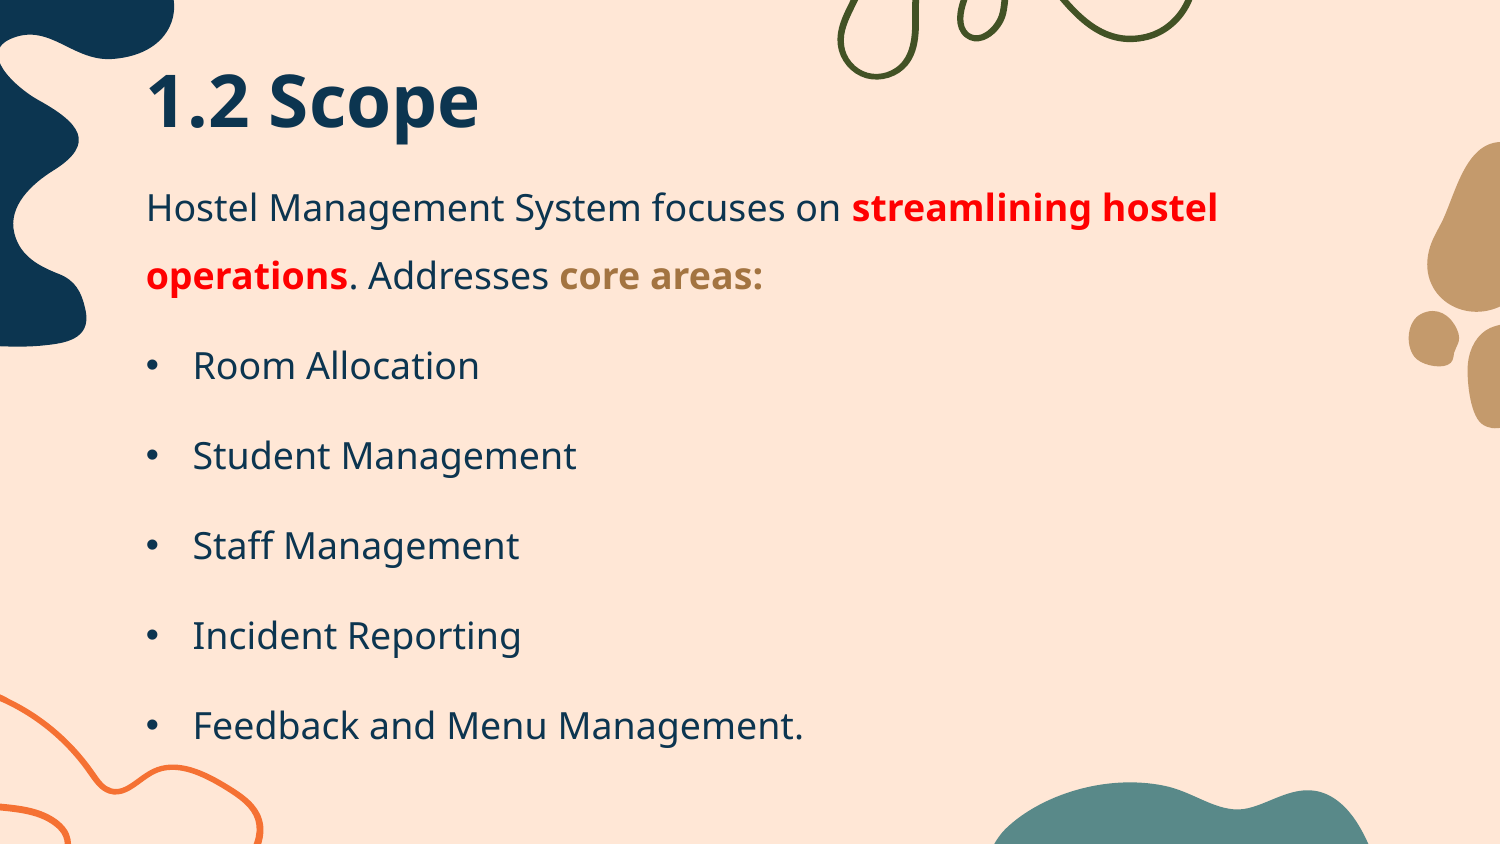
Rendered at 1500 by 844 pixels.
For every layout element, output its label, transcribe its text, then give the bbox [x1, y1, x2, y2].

subtitle Hostel Management System focuses on streamlining hostel operations. Addresses core areas: Room Allocation Student Management Staff Management Incident Reporting Feedback and Menu Management. [130, 154, 1422, 755]
title 1.2 Scope [130, 39, 1395, 134]
